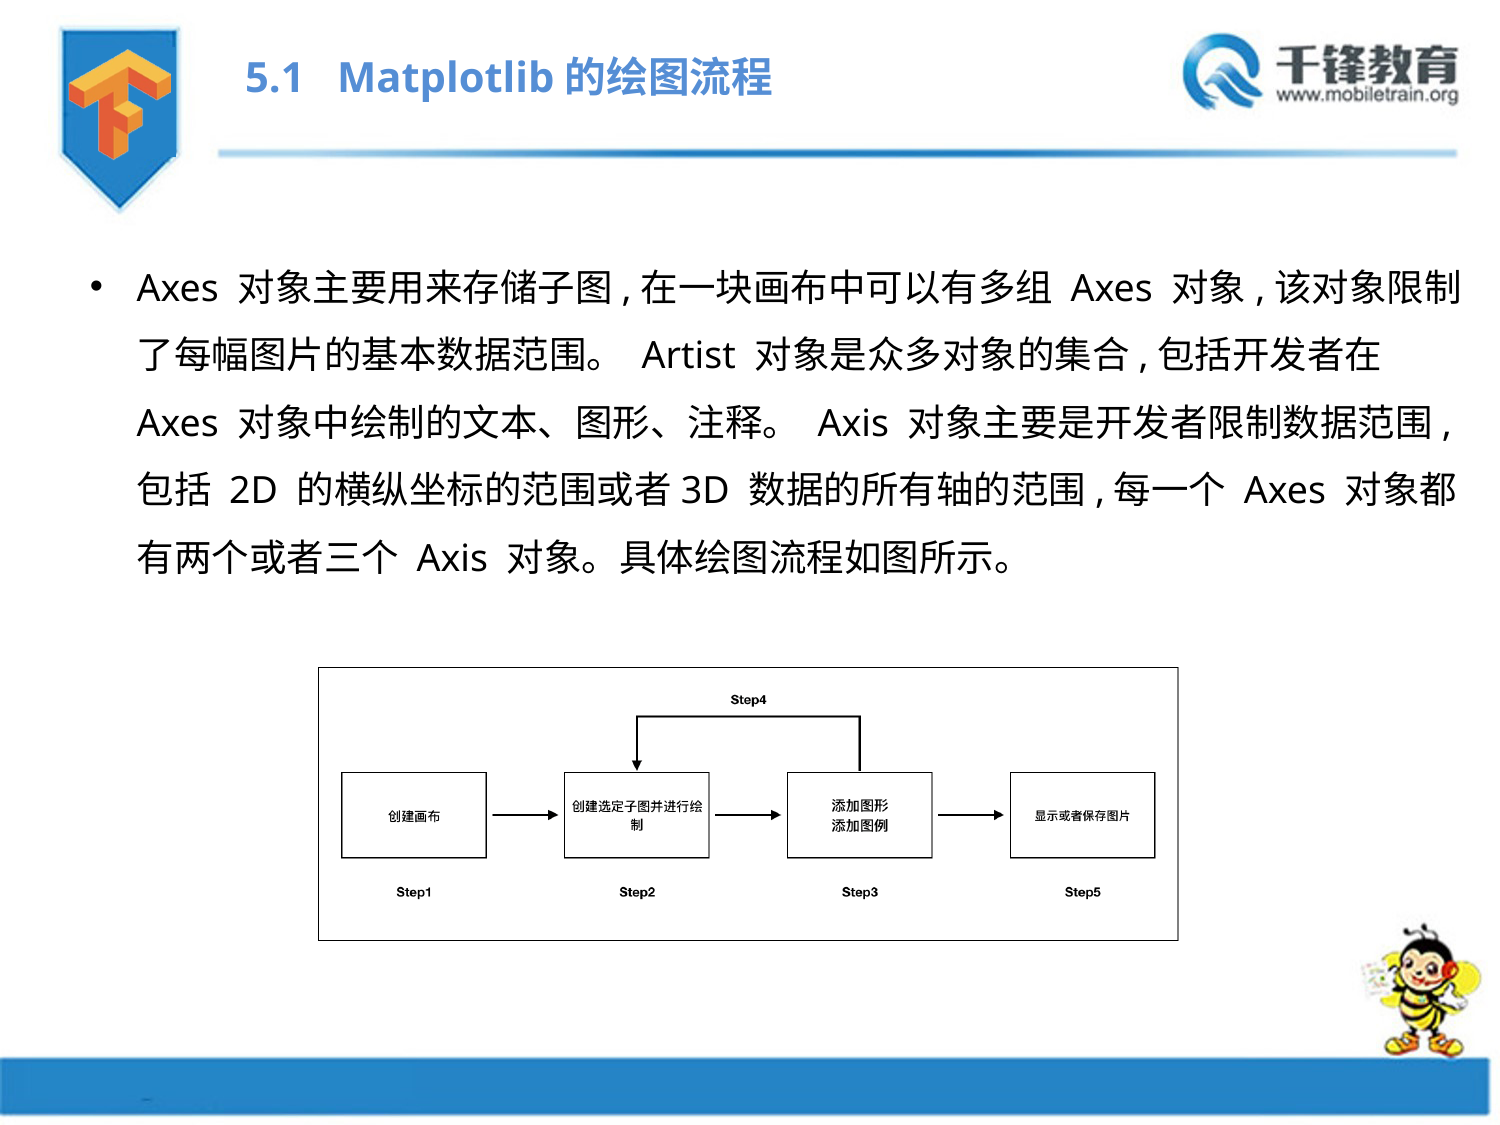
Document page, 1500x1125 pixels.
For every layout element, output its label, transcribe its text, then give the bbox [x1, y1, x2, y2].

text_box 5.1 Matplotlib的绘图流程 [230, 29, 1069, 122]
picture [0, 0, 1500, 1125]
text_box Axes 对象主要用来存储子图,在一块画布中可以有多组 Axes 对象,该对象限制了每幅图片的基本数据范围。 Artist 对象是众多对象的集合,包括开发者在 Axes 对象中绘制的文本、图形、注释。 Axis 对象主要是开发者限制数据范围,包括 2D 的横纵坐标的范围或者3D 数据的所有轴的范围,每一个 Axes 对象都有两个或者三个 Axis 对象。具体绘图流程如图所示。 [0, 233, 1496, 586]
